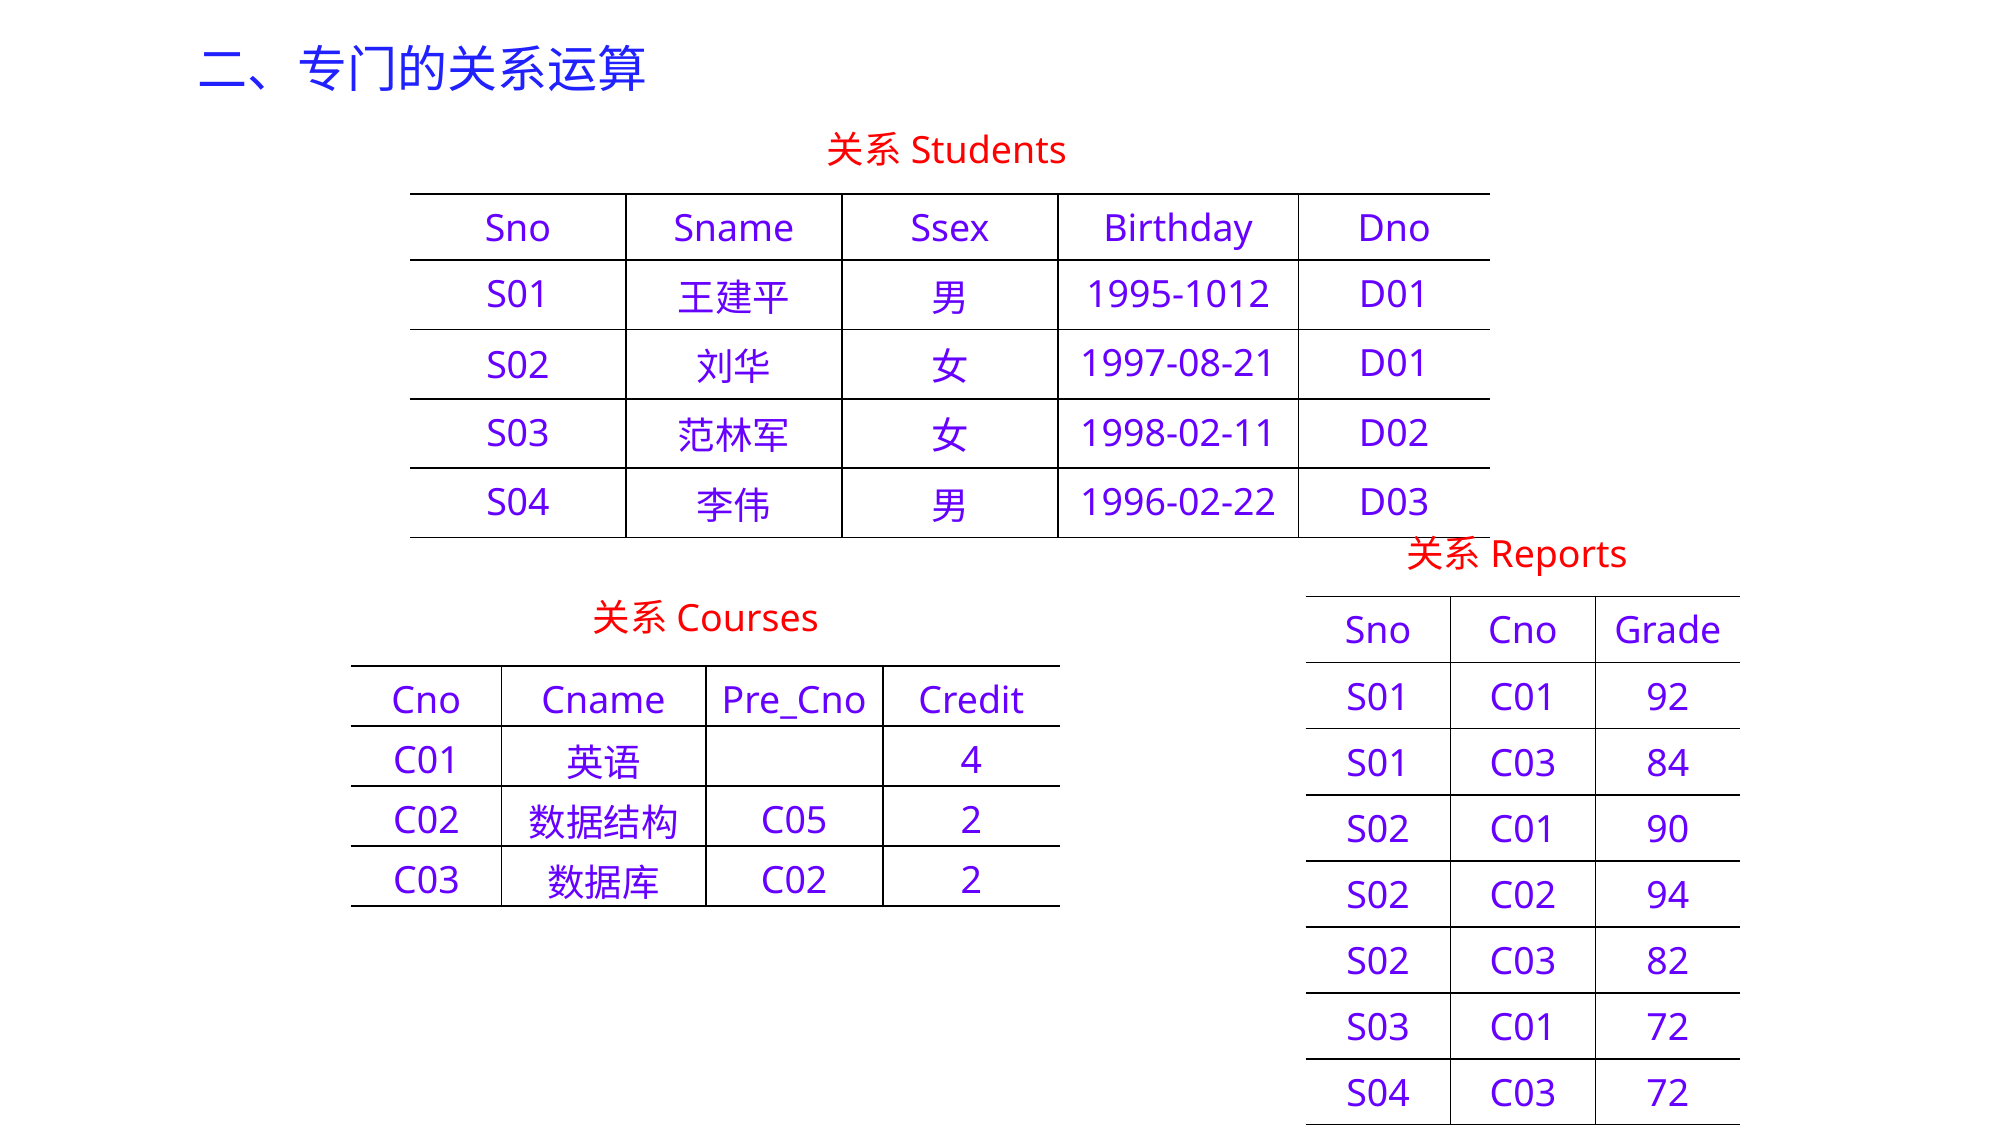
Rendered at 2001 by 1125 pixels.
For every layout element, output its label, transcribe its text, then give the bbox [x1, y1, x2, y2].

table_cell C03 [1451, 1060, 1595, 1124]
table_header Grade [1596, 597, 1740, 662]
table_cell S02 [1306, 928, 1450, 992]
table_cell 2 [884, 787, 1060, 845]
table_cell 94 [1596, 862, 1740, 926]
table_cell D02 [1299, 400, 1490, 467]
table_cell 1997-08-21 [1059, 330, 1298, 398]
table_header Credit [884, 667, 1060, 725]
table_cell 2 [884, 847, 1060, 905]
table_cell C02 [707, 847, 882, 905]
table_header Ssex [843, 195, 1057, 259]
table_cell C01 [1451, 663, 1595, 728]
table_cell S03 [1306, 994, 1450, 1058]
table_cell 男 [843, 469, 1057, 537]
table_cell C02 [1451, 862, 1595, 926]
table_cell D03 [1299, 469, 1490, 523]
table_header Birthday [1059, 195, 1298, 259]
table_cell S01 [1306, 729, 1450, 794]
table_cell S04 [1306, 1060, 1450, 1124]
table_cell S01 [1306, 663, 1450, 728]
table_cell C01 [1451, 796, 1595, 860]
table_cell S02 [1306, 796, 1450, 860]
table_cell 女 [843, 400, 1057, 467]
table_cell C02 [351, 787, 501, 845]
table_header Sname [627, 195, 841, 259]
table_cell 84 [1596, 729, 1740, 794]
table_cell 4 [884, 727, 1060, 785]
table_cell S02 [410, 330, 625, 398]
table_cell 1998-02-11 [1059, 400, 1298, 467]
table_cell C03 [351, 847, 501, 905]
table_cell 男 [843, 261, 1057, 329]
table_cell 1996-02-22 [1059, 469, 1298, 537]
table_cell S03 [410, 400, 625, 467]
table_cell 72 [1596, 994, 1740, 1058]
table_cell C01 [1451, 994, 1595, 1058]
table_cell D01 [1299, 261, 1490, 329]
table_header Pre_Cno [707, 667, 882, 725]
text_box 关系Courses [474, 586, 938, 647]
table_cell C03 [1451, 729, 1595, 794]
table_cell S04 [410, 469, 625, 537]
table_cell 90 [1596, 796, 1740, 860]
table_cell S02 [1306, 862, 1450, 926]
table_cell C05 [707, 787, 882, 845]
table_header Cno [351, 667, 501, 725]
table_cell C03 [1451, 928, 1595, 992]
table_cell 数据库 [502, 847, 705, 905]
table_cell 92 [1596, 663, 1740, 728]
text_box 二、专门的关系运算 [182, 29, 1839, 105]
table_cell D01 [1299, 330, 1490, 398]
table_header Sno [1306, 597, 1450, 662]
text_box 关系Students [715, 119, 1179, 179]
table_header Sno [410, 195, 625, 259]
table_cell 女 [843, 330, 1057, 398]
table_cell [707, 727, 882, 785]
table_cell 刘华 [627, 330, 841, 398]
table_cell 英语 [502, 727, 705, 785]
table_cell S01 [410, 261, 625, 329]
table_cell 数据结构 [502, 787, 705, 845]
text_box 关系Reports [1285, 523, 1749, 583]
table_cell 72 [1596, 1060, 1740, 1124]
table_cell 82 [1596, 928, 1740, 992]
table_cell 1995-1012 [1059, 261, 1298, 329]
table_header Cname [502, 667, 705, 725]
table_header Cno [1451, 597, 1595, 662]
table_header Dno [1299, 195, 1490, 259]
table_cell 范林军 [627, 400, 841, 467]
table_cell 李伟 [627, 469, 841, 537]
table_cell C01 [351, 727, 501, 785]
table_cell 王建平 [627, 261, 841, 329]
